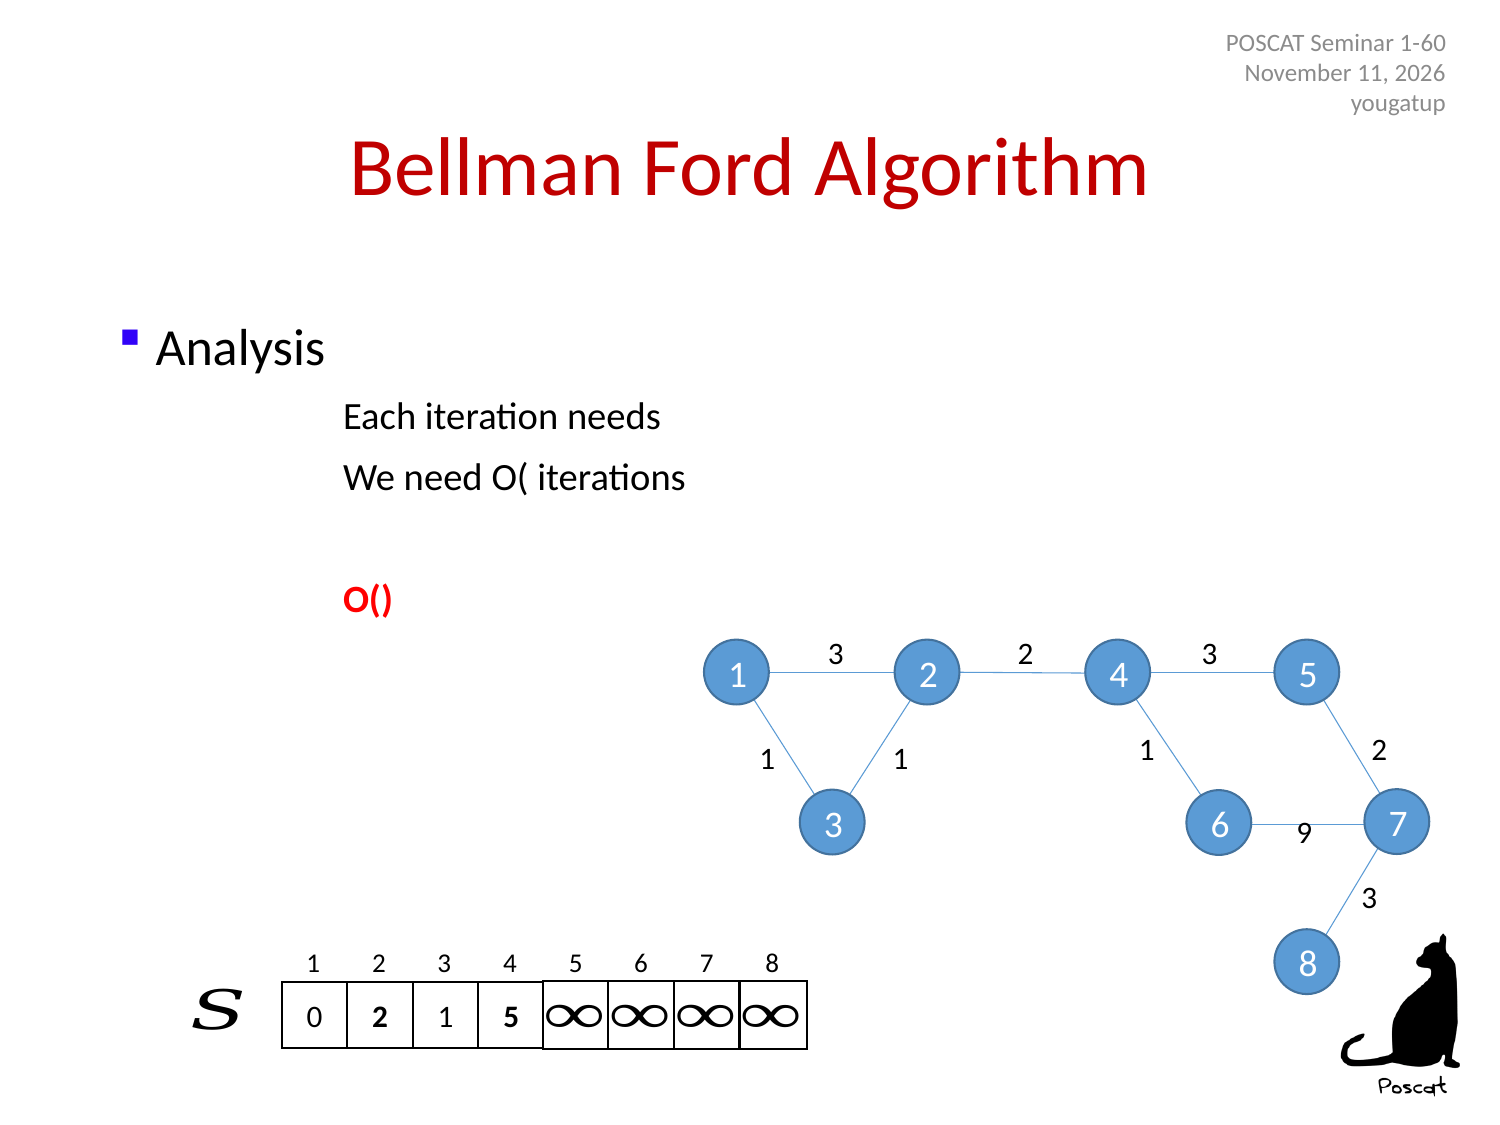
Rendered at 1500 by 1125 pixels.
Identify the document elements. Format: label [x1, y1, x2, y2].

text_box [619, 937, 663, 985]
picture [1317, 927, 1500, 1103]
text_box [553, 937, 598, 985]
text_box [750, 937, 795, 985]
text_box [685, 937, 729, 985]
title [103, 59, 1397, 278]
slide_number [1123, 29, 1462, 113]
text_box [281, 937, 542, 1049]
text_box [702, 626, 1431, 996]
